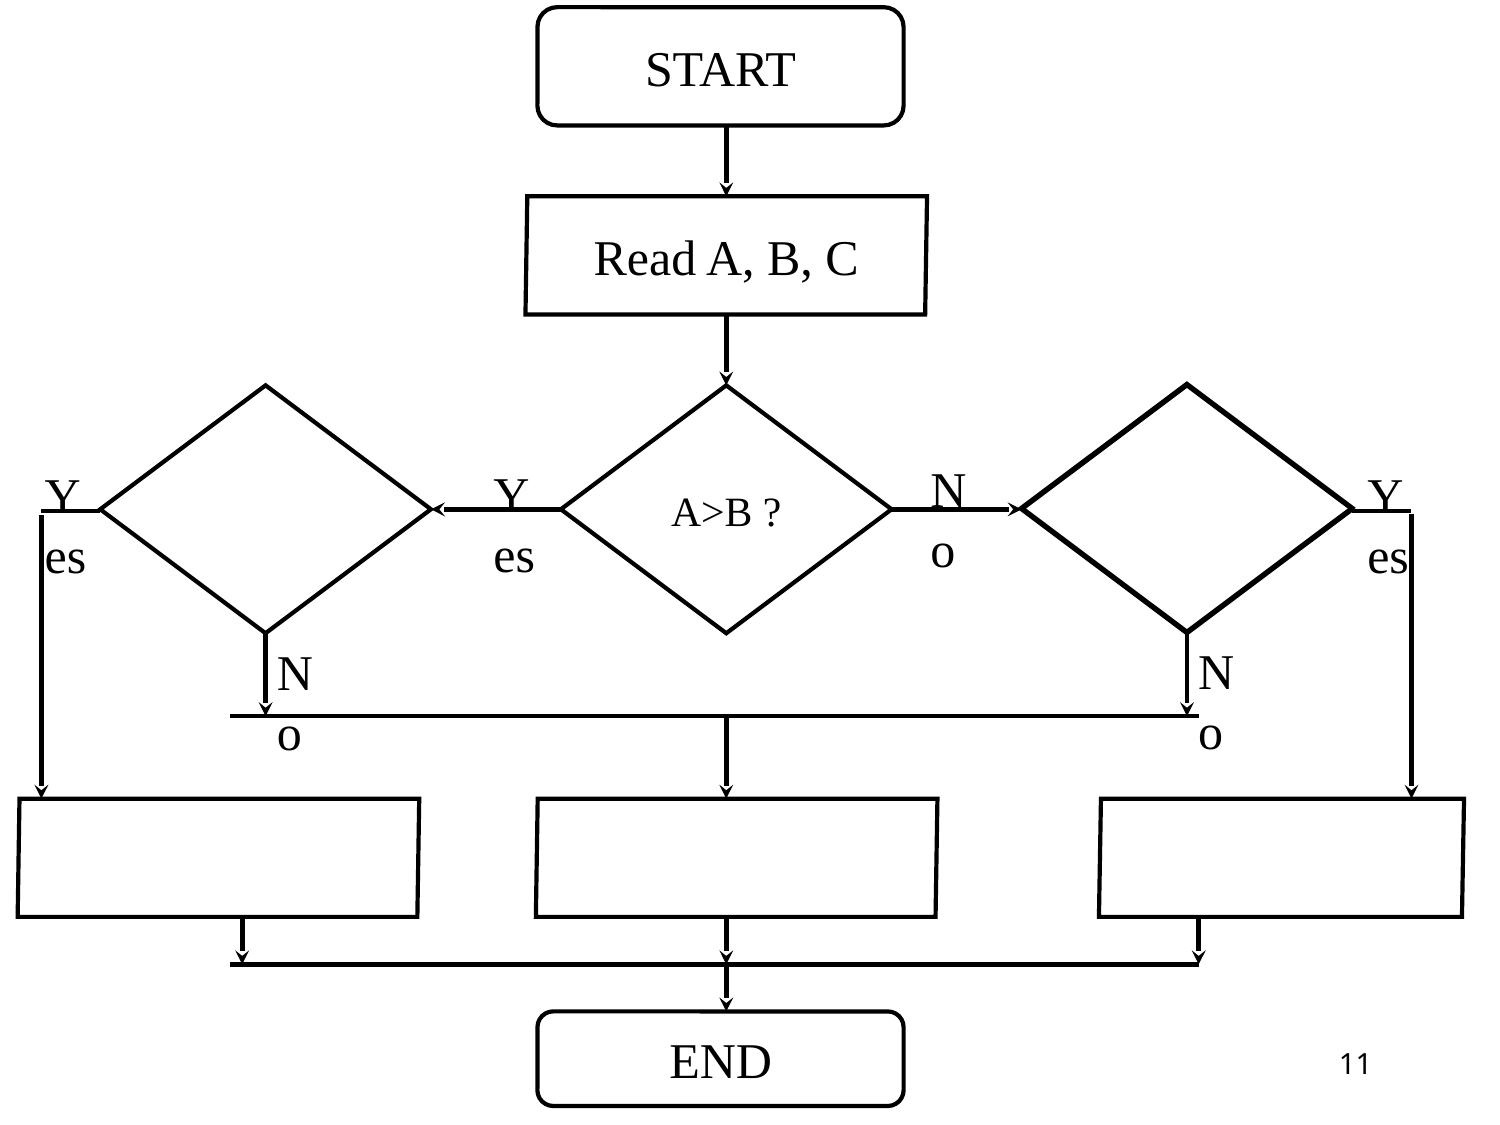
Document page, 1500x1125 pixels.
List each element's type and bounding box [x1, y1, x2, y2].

text_box [17, 6, 1465, 1107]
